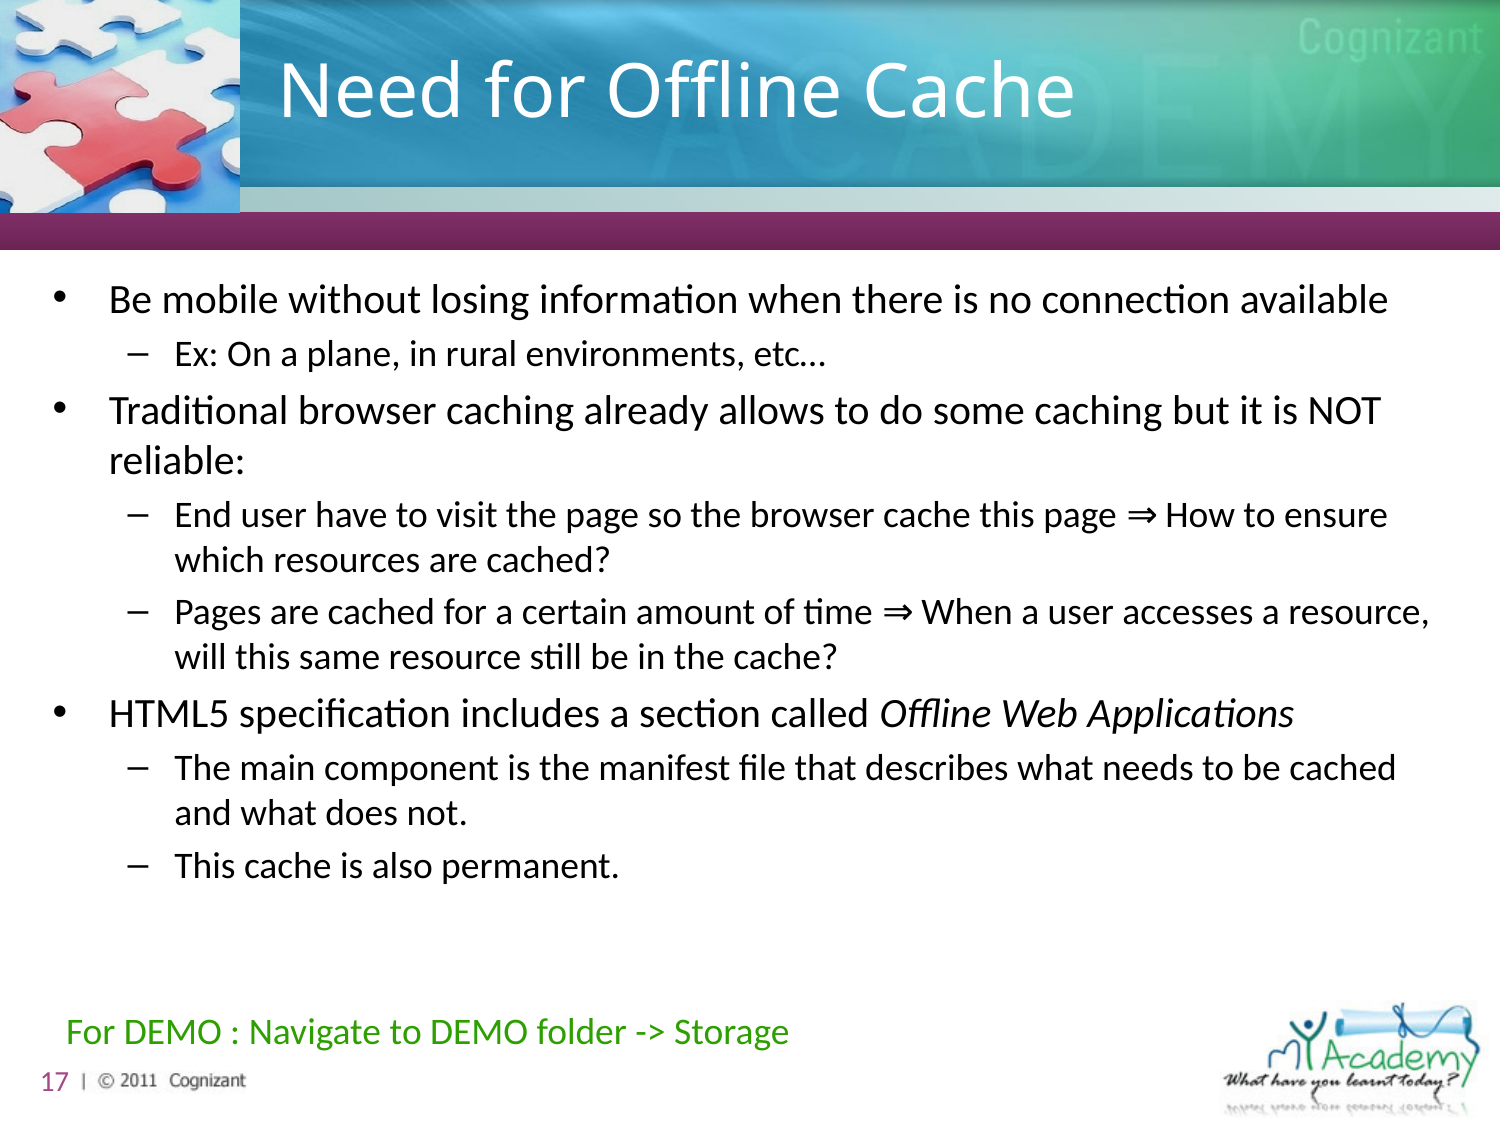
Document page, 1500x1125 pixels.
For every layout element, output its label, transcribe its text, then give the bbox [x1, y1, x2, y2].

picture [0, 0, 1500, 213]
picture [0, 250, 1500, 1125]
title Need for Offline Cache [262, 0, 1500, 175]
text_box For DEMO : Navigate to DEMO folder -> Storage [51, 999, 806, 1060]
list Be mobile without losing information when there is no connection available Ex: On a plane, in rural environments, etc… Traditional browser caching already allows to do some caching but it is NOT reliable: End user have to visit the page so the browser cache this page ⇒ How to ensure which resources are cached? Pages are cached for a certain amount of time ⇒ When a user accesses a resource, will this same resource still be in the cache? HTML5 specification includes a section called Offline Web Applications The main component is the manifest file that describes what needs to be cached and what does not. This cache is also permanent. [37, 263, 1463, 1076]
slide_number 17 [24, 1054, 100, 1100]
